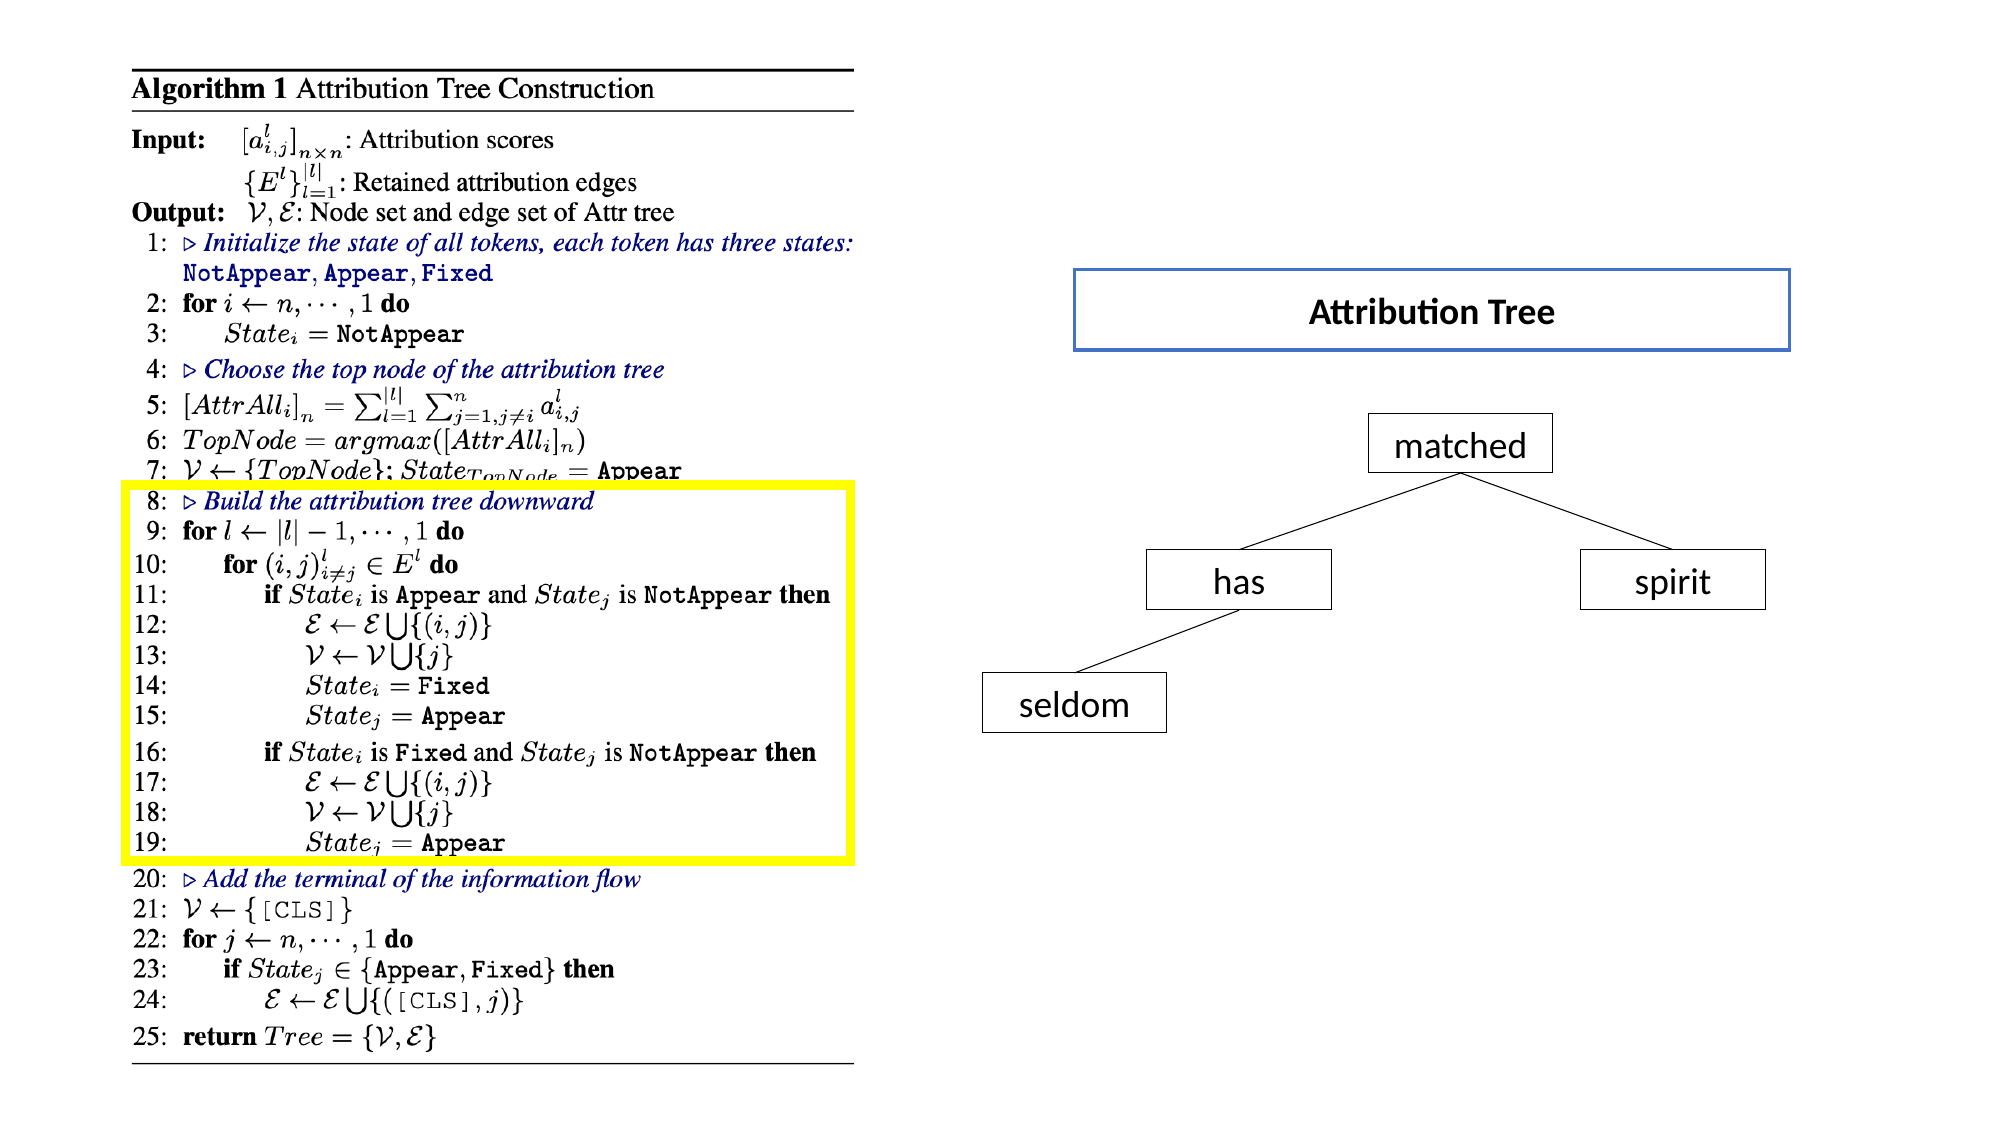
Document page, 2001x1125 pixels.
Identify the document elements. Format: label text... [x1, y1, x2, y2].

text_box seldom [982, 672, 1167, 733]
text_box has [1146, 549, 1332, 610]
text_box matched [1368, 413, 1553, 473]
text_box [1460, 473, 1674, 550]
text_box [1239, 473, 1460, 550]
text_box Attribution Tree [1074, 268, 1791, 351]
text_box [1074, 610, 1240, 673]
text_box spirit [1580, 549, 1766, 610]
picture [103, 47, 873, 1078]
